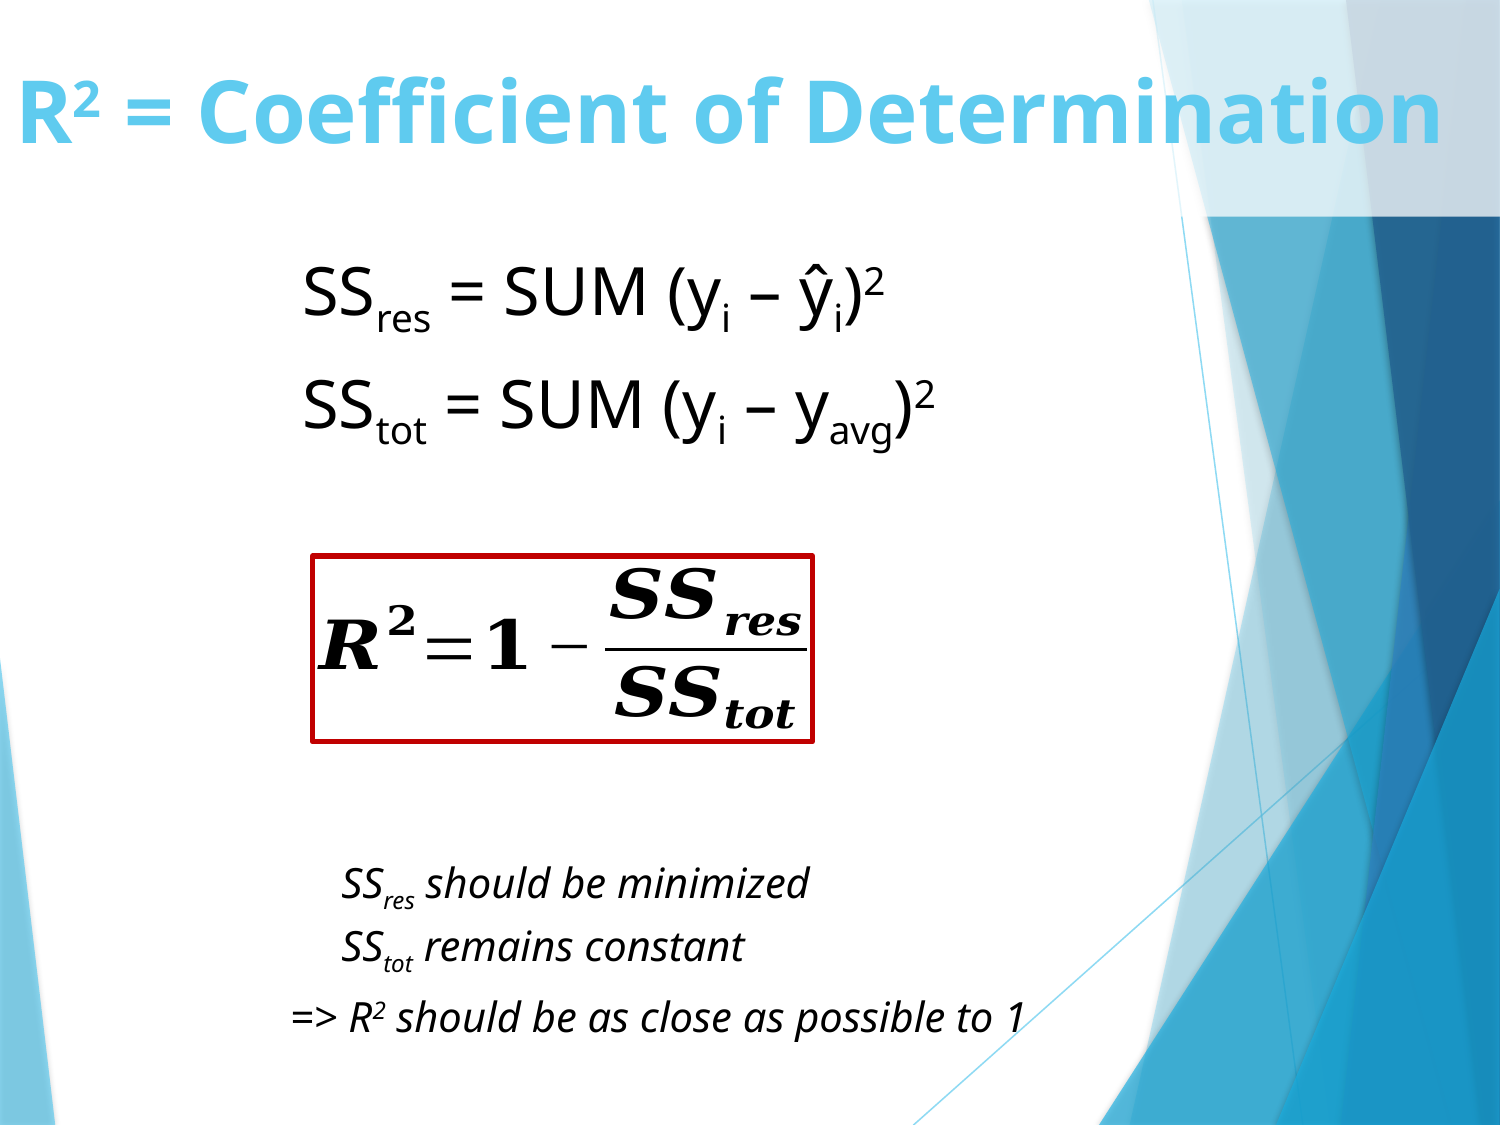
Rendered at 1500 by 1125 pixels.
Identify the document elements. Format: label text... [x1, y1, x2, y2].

text_box SSres should be minimized [326, 849, 902, 922]
text_box SStot = SUM (yi – yavg)2 [287, 354, 1088, 460]
text_box SStot remains constant [326, 922, 902, 983]
text_box => R2 should be as close as possible to 1 [274, 983, 1100, 1048]
title R2 = Coefficient of Determination [0, 0, 1500, 217]
text_box SSres = SUM (yi – ŷi)2 [287, 241, 1088, 348]
